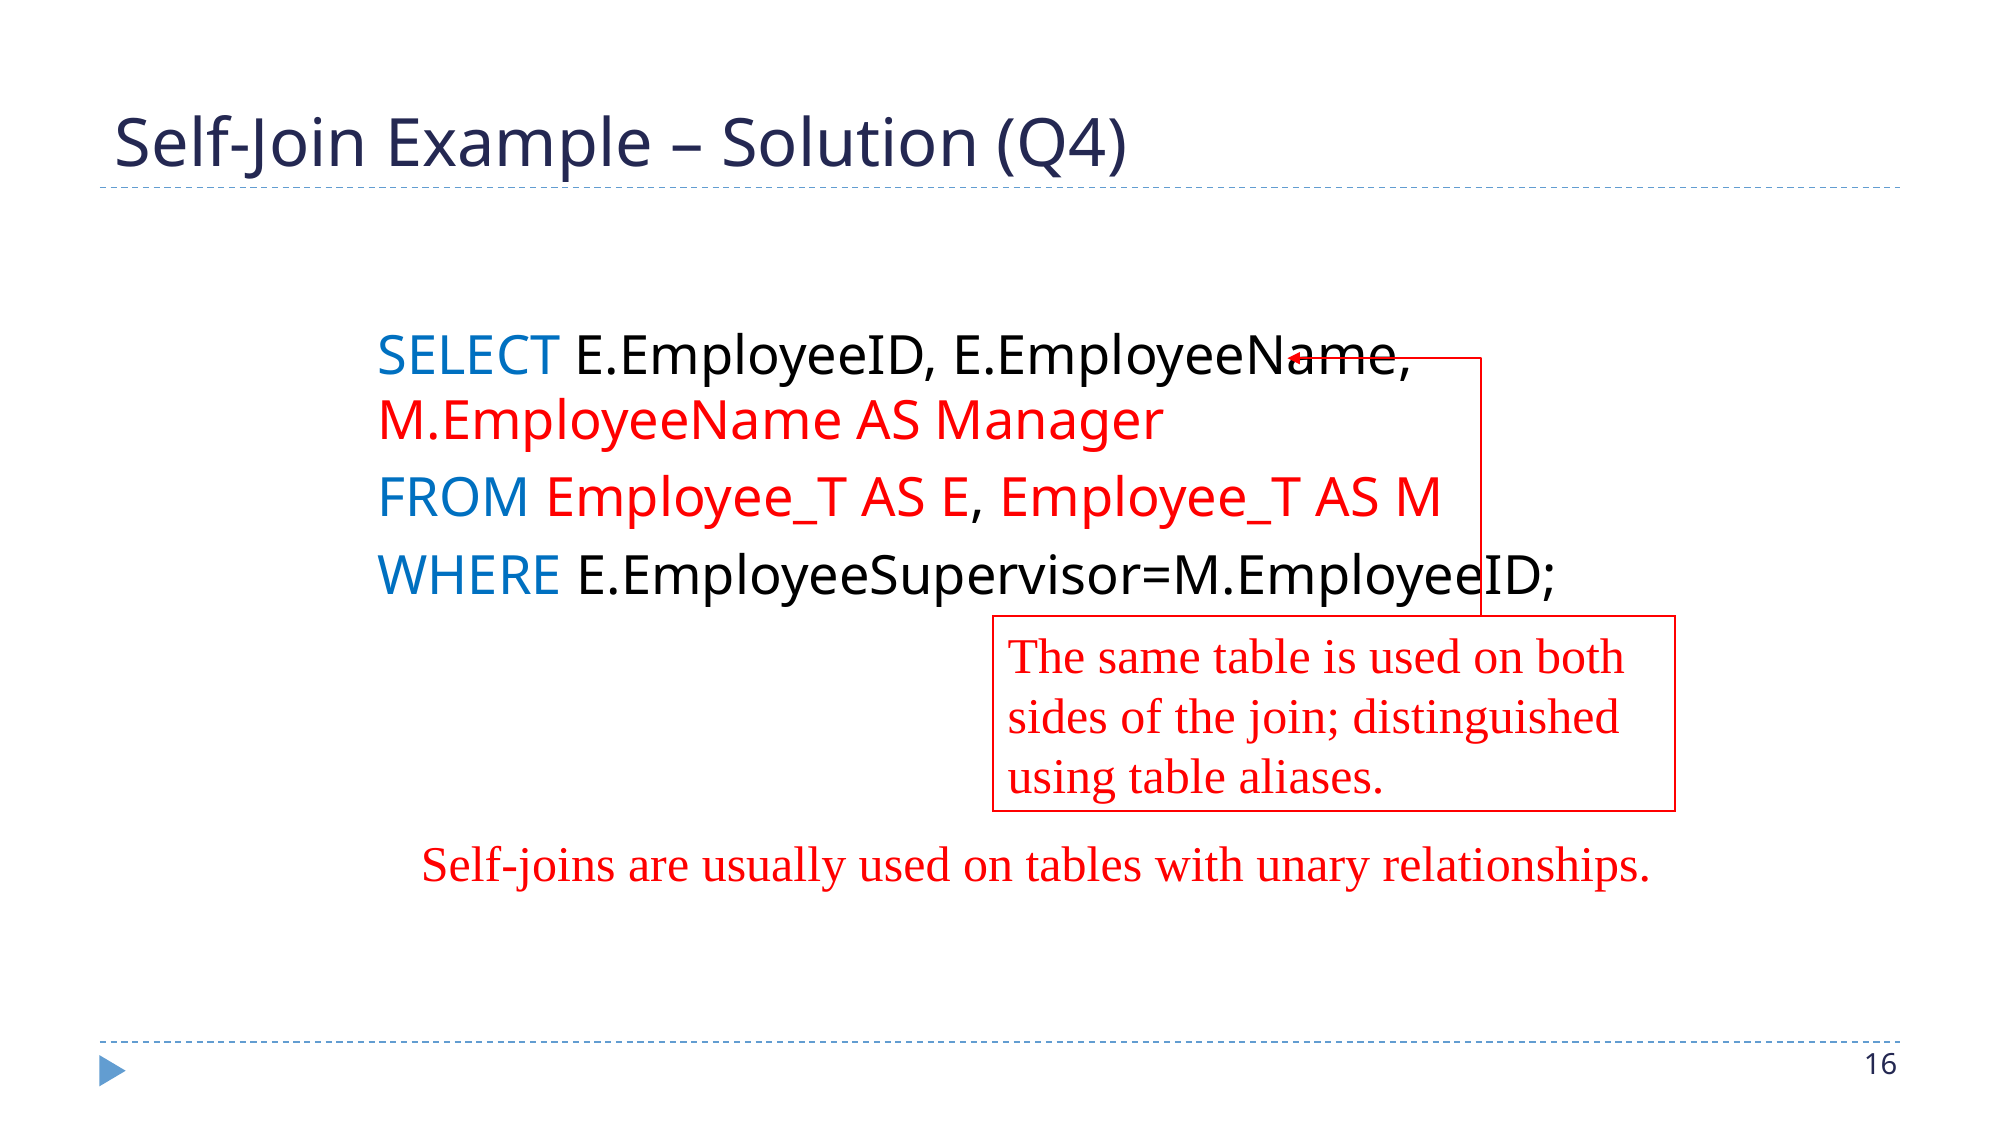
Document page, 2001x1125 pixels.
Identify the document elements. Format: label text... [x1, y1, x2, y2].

title Self-Join Example – Solution (Q4) [99, 24, 1900, 188]
text_box The same table is used on both sides of the join; distinguished using table aliases. [992, 615, 1675, 811]
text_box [1287, 357, 1676, 616]
list SELECT E.EmployeeID, E.EmployeeName, M.EmployeeName AS Manager FROM Employee_T AS E, Employee_T AS M WHERE E.EmployeeSupervisor=M.EmployeeID; [362, 312, 1675, 1010]
text_box Self-joins are usually used on tables with unary relationships. [405, 824, 1675, 900]
slide_number ‹#› [1566, 1037, 1913, 1098]
